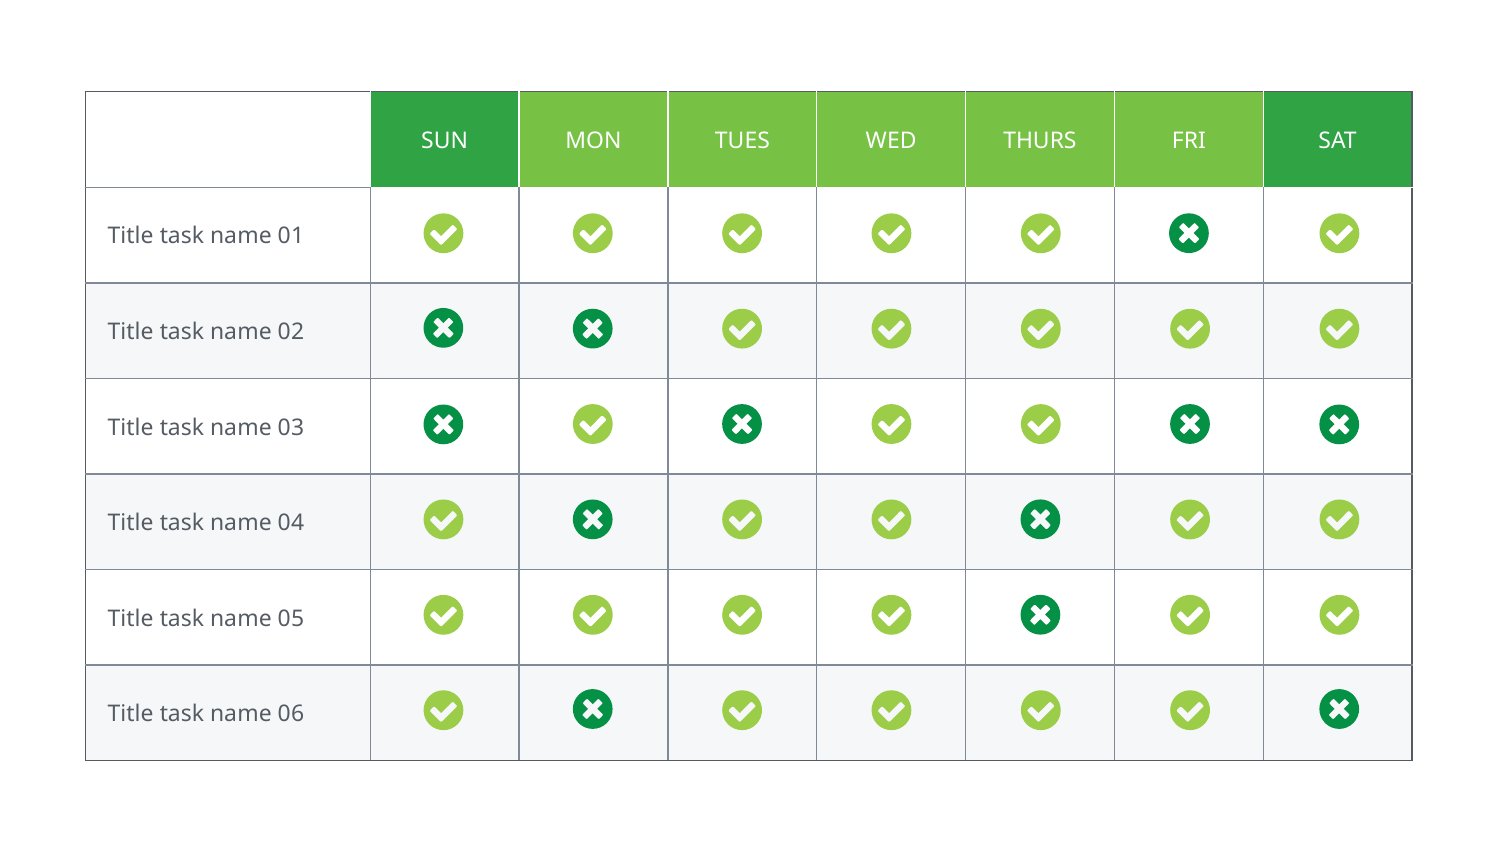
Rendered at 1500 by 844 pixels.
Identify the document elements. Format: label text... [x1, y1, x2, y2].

text_box [1319, 308, 1360, 349]
text_box [572, 404, 613, 444]
text_box [1020, 404, 1061, 444]
table_header WED [817, 92, 965, 187]
text_box [1170, 499, 1210, 540]
table_header SUN [371, 92, 518, 187]
text_box [1020, 499, 1061, 540]
table_cell [966, 570, 1114, 664]
text_box [423, 594, 464, 635]
table_cell [817, 284, 965, 378]
table_cell [1264, 570, 1411, 664]
text_box [572, 594, 613, 635]
table_cell [669, 666, 816, 760]
table_cell [669, 284, 816, 378]
table_cell [1264, 379, 1411, 473]
table_header [86, 92, 370, 187]
table_cell [817, 475, 965, 569]
text_box [722, 499, 763, 540]
text_box [1319, 594, 1360, 635]
table_header TUES [669, 92, 816, 187]
table_cell [520, 666, 667, 760]
text_box [722, 404, 762, 444]
text_box [572, 213, 613, 254]
table_cell [966, 475, 1114, 569]
table_cell [371, 570, 518, 664]
text_box [423, 499, 464, 540]
table_cell [520, 188, 667, 282]
text_box [1020, 690, 1061, 731]
text_box [871, 213, 912, 254]
text_box [1020, 308, 1061, 349]
text_box [871, 499, 912, 540]
text_box [1020, 594, 1061, 635]
text_box [572, 499, 613, 540]
table_cell [669, 379, 816, 473]
table_cell [520, 570, 667, 664]
table_header SAT [1264, 92, 1411, 187]
table_cell [1115, 475, 1263, 569]
text_box [871, 594, 912, 635]
text_box [1319, 404, 1360, 445]
table_cell [1115, 188, 1263, 282]
table_cell [966, 379, 1114, 473]
text_box [871, 690, 912, 731]
text_box [1319, 213, 1360, 254]
table_cell [371, 475, 518, 569]
text_box [1170, 404, 1210, 444]
table_cell Title task name 04 [86, 475, 370, 569]
text_box [572, 689, 613, 729]
text_box [722, 308, 763, 349]
text_box [1170, 594, 1210, 635]
text_box [871, 308, 912, 349]
text_box [1169, 213, 1209, 254]
table_header MON [520, 92, 667, 187]
text_box [871, 404, 912, 444]
text_box [1170, 690, 1210, 731]
table_cell [1115, 570, 1263, 664]
table_cell [1115, 284, 1263, 378]
table_cell [669, 188, 816, 282]
table_cell [1264, 475, 1411, 569]
table_cell Title task name 06 [86, 666, 370, 760]
text_box [1319, 689, 1360, 729]
table_cell [1264, 666, 1411, 760]
text_box [1319, 499, 1360, 540]
table_cell [1115, 666, 1263, 760]
table_cell [966, 666, 1114, 760]
text_box [722, 213, 763, 254]
text_box [1170, 308, 1210, 349]
text_box [1020, 213, 1061, 254]
table_cell [669, 570, 816, 664]
table_header THURS [966, 92, 1114, 187]
table_cell Title task name 01 [86, 188, 370, 282]
text_box [722, 690, 763, 731]
text_box [423, 213, 464, 254]
table_cell [966, 188, 1114, 282]
table_cell [1264, 284, 1411, 378]
table_cell [669, 475, 816, 569]
text_box [423, 404, 464, 445]
table_cell Title task name 02 [86, 284, 370, 378]
table_cell [520, 379, 667, 473]
table_cell [371, 379, 518, 473]
table_cell [817, 666, 965, 760]
table_header FRI [1115, 92, 1263, 187]
table_cell [520, 475, 667, 569]
text_box [423, 307, 464, 348]
table_cell Title task name 03 [86, 379, 370, 473]
table_cell [1264, 188, 1411, 282]
table_cell [817, 570, 965, 664]
table_cell [817, 379, 965, 473]
text_box [423, 690, 464, 731]
table_cell [817, 188, 965, 282]
text_box [722, 594, 763, 635]
table_cell [1115, 379, 1263, 473]
table_cell [966, 284, 1114, 378]
table_cell [520, 284, 667, 378]
table_cell [371, 666, 518, 760]
table_cell [371, 284, 518, 378]
table_cell [371, 188, 518, 282]
table_cell Title task name 05 [86, 570, 370, 664]
text_box [572, 308, 613, 349]
